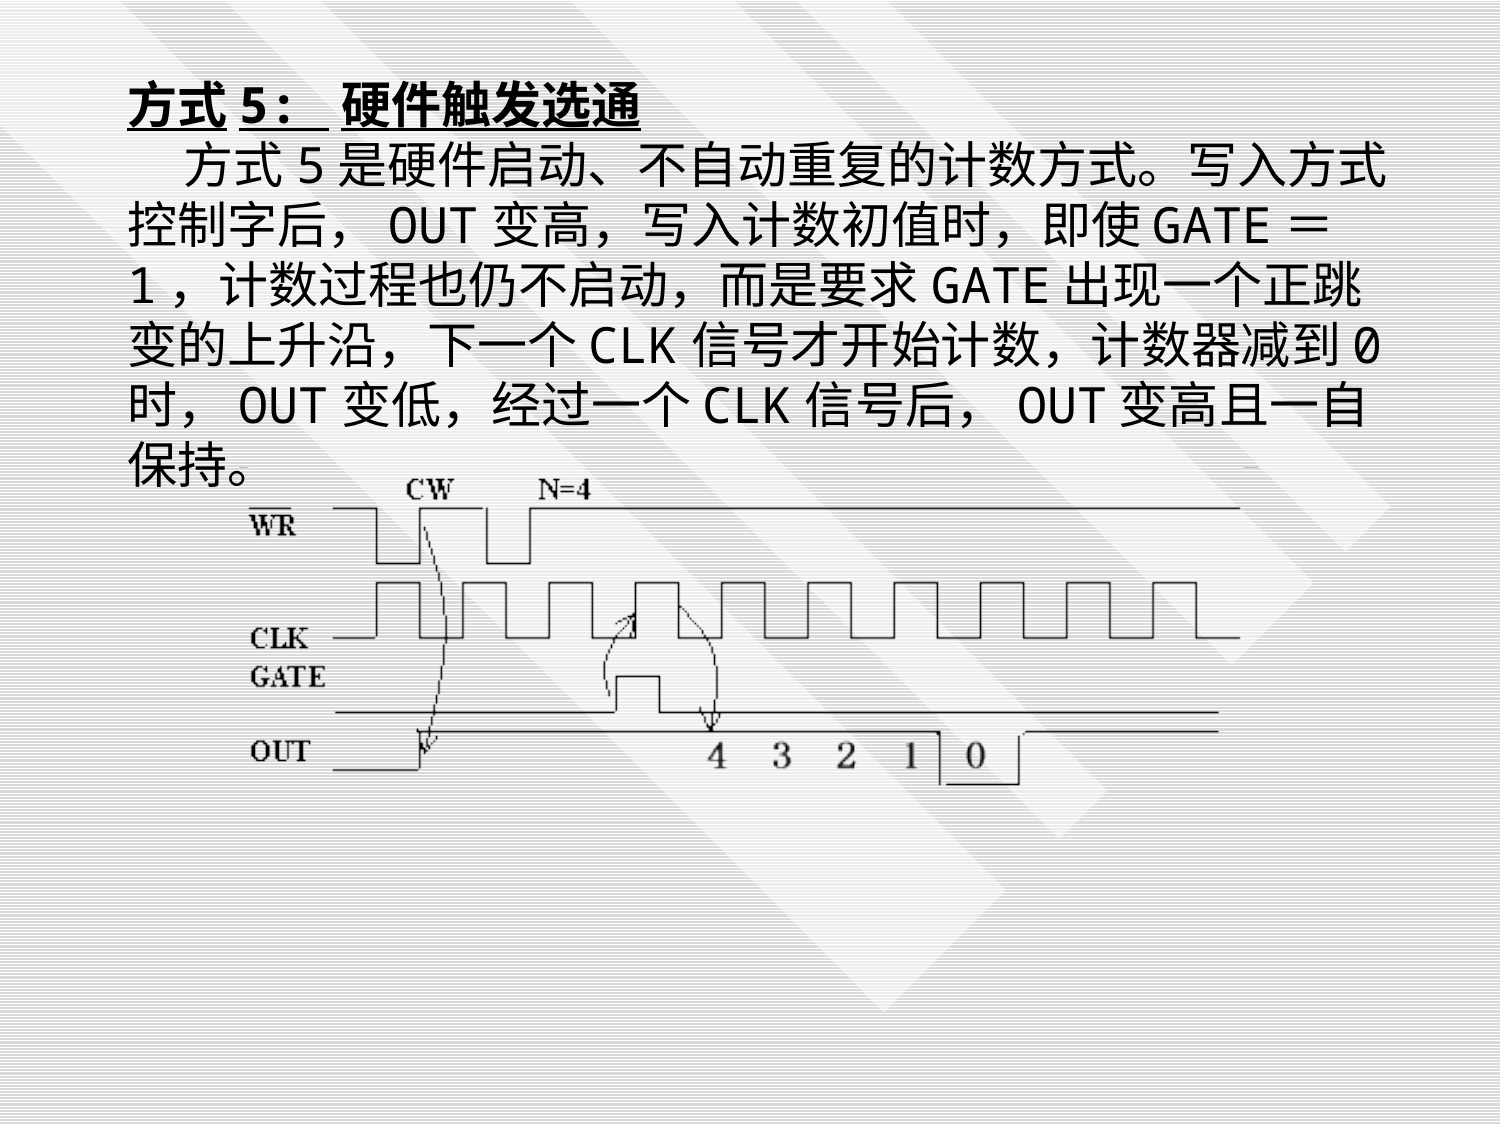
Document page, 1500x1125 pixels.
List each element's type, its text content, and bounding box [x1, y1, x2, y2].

text_box 方式5: 硬件触发选通 方式5是硬件启动、不自动重复的计数方式。写入方式控制字后，OUT变高，写入计数初值时，即使GATE＝1，计数过程也仍不启动，而是要求GATE出现一个正跳变的上升沿，下一个CLK信号才开始计数，计数器减到0时，OUT变低，经过一个CLK信号后，OUT变高且一自保持。 [112, 66, 1424, 502]
picture [229, 467, 1259, 821]
